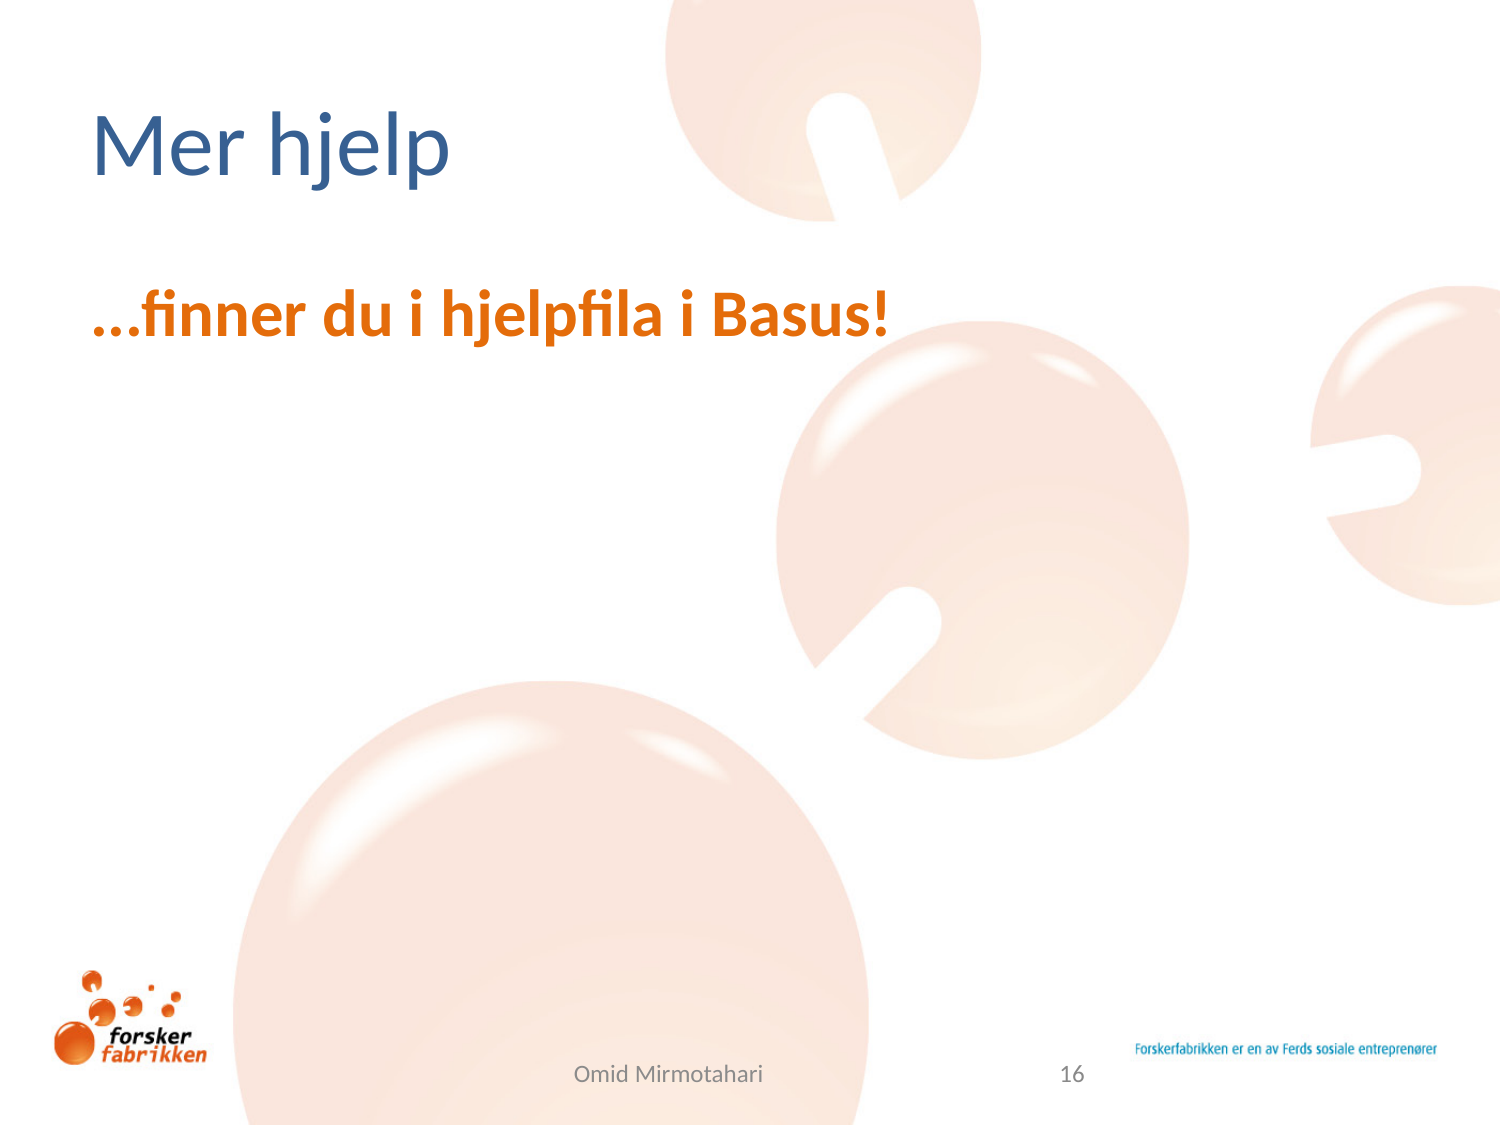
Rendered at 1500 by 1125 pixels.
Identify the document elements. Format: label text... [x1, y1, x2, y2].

list ...finner du i hjelpfila i Basus! [74, 262, 1426, 1006]
footer Omid Mirmotahari [425, 1042, 913, 1103]
picture [0, 0, 1500, 1125]
slide_number 16 [924, 1042, 1100, 1103]
title Mer hjelp [74, 44, 1426, 233]
